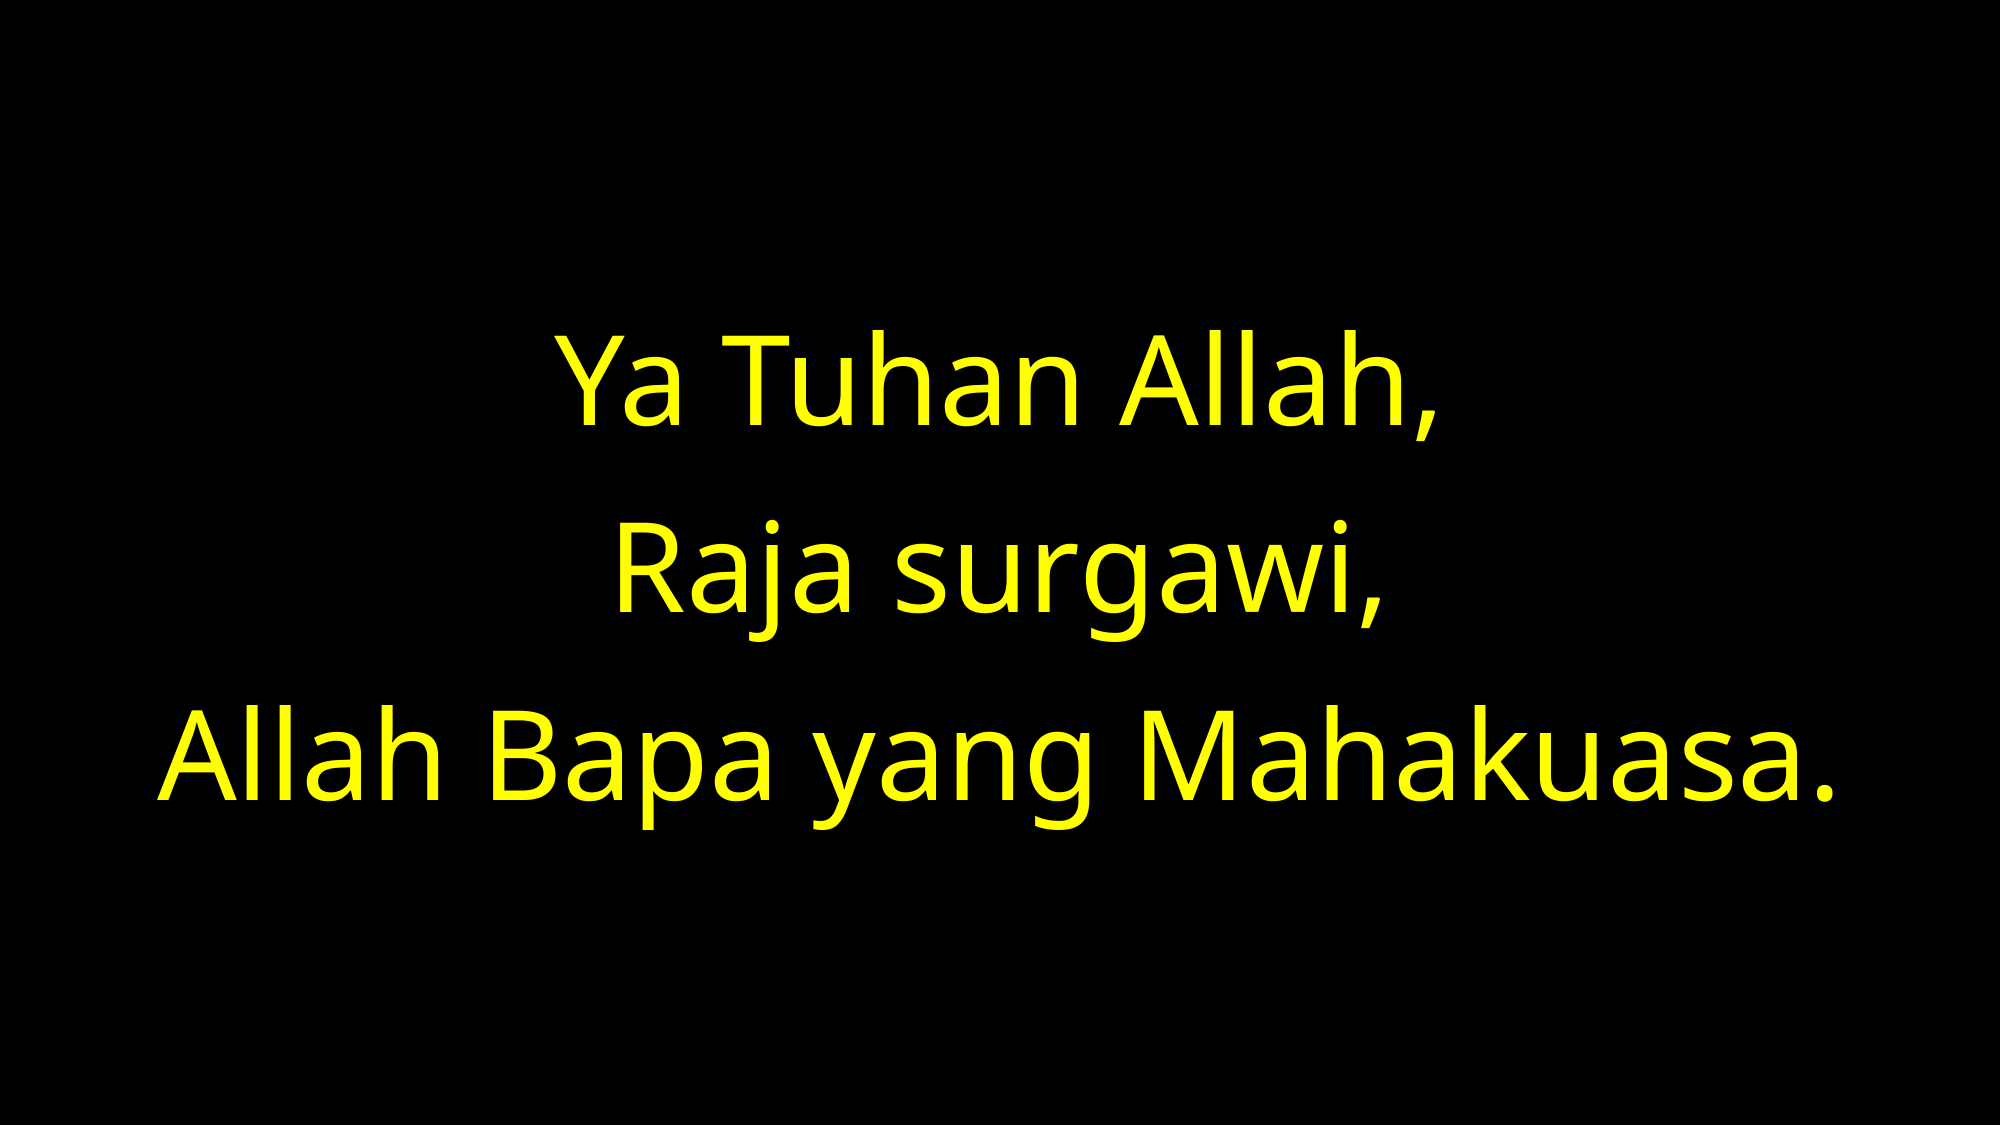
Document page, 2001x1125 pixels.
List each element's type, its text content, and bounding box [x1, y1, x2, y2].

list Ya Tuhan Allah, Raja surgawi, Allah Bapa yang Mahakuasa. [0, 50, 2000, 1075]
